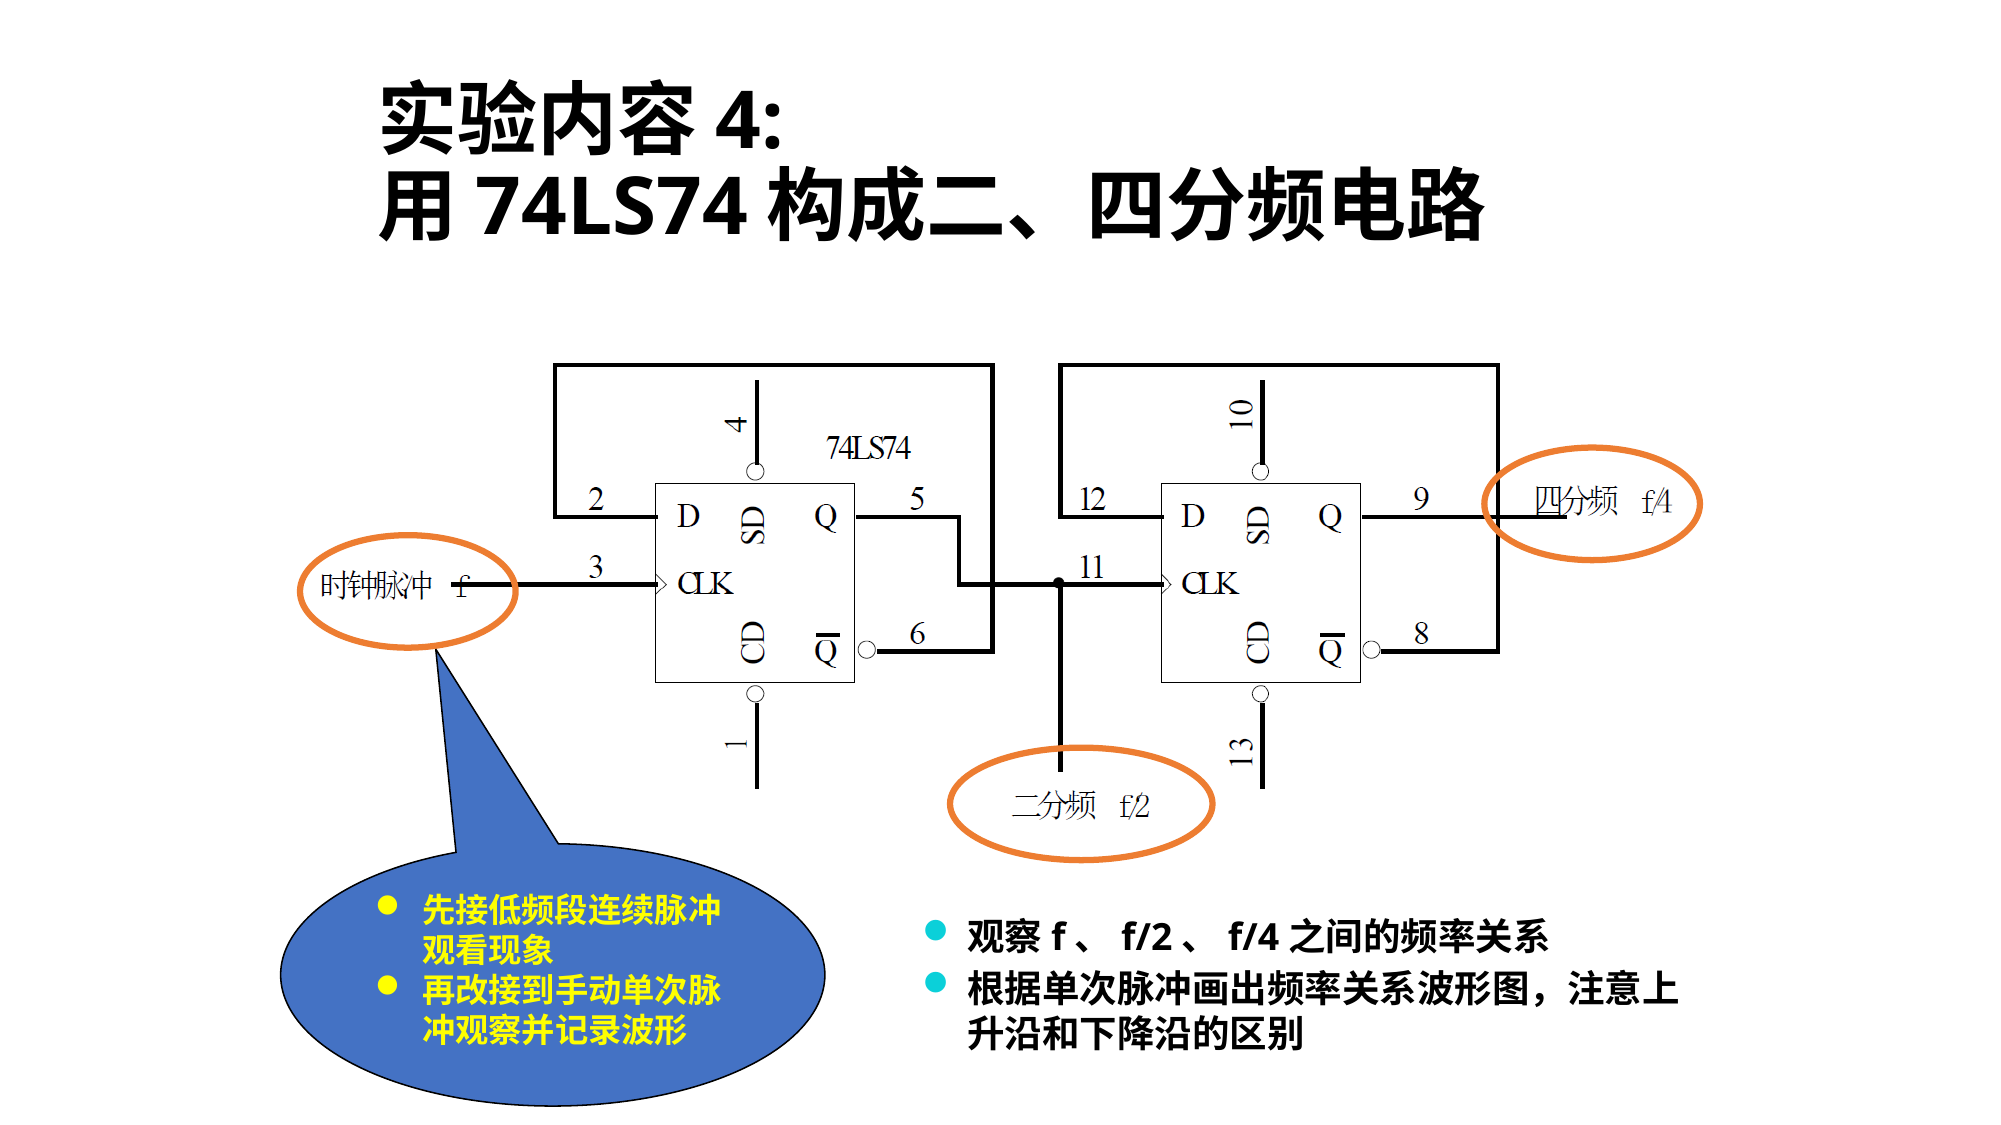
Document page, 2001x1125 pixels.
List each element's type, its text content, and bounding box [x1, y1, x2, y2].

title 实验内容4: 用74LS74构成二、四分频电路 [362, 72, 1638, 260]
text_box [997, 847, 1166, 861]
text_box 观察f、f/2、f/4之间的频率关系 根据单次脉冲画出频率关系波形图，注意上升沿和下降沿的区别 [907, 905, 1704, 988]
text_box 先接低频段连续脉冲观看现象 再改接到手动单次脉冲观察并记录波形 [280, 847, 825, 1107]
picture [249, 331, 1750, 847]
